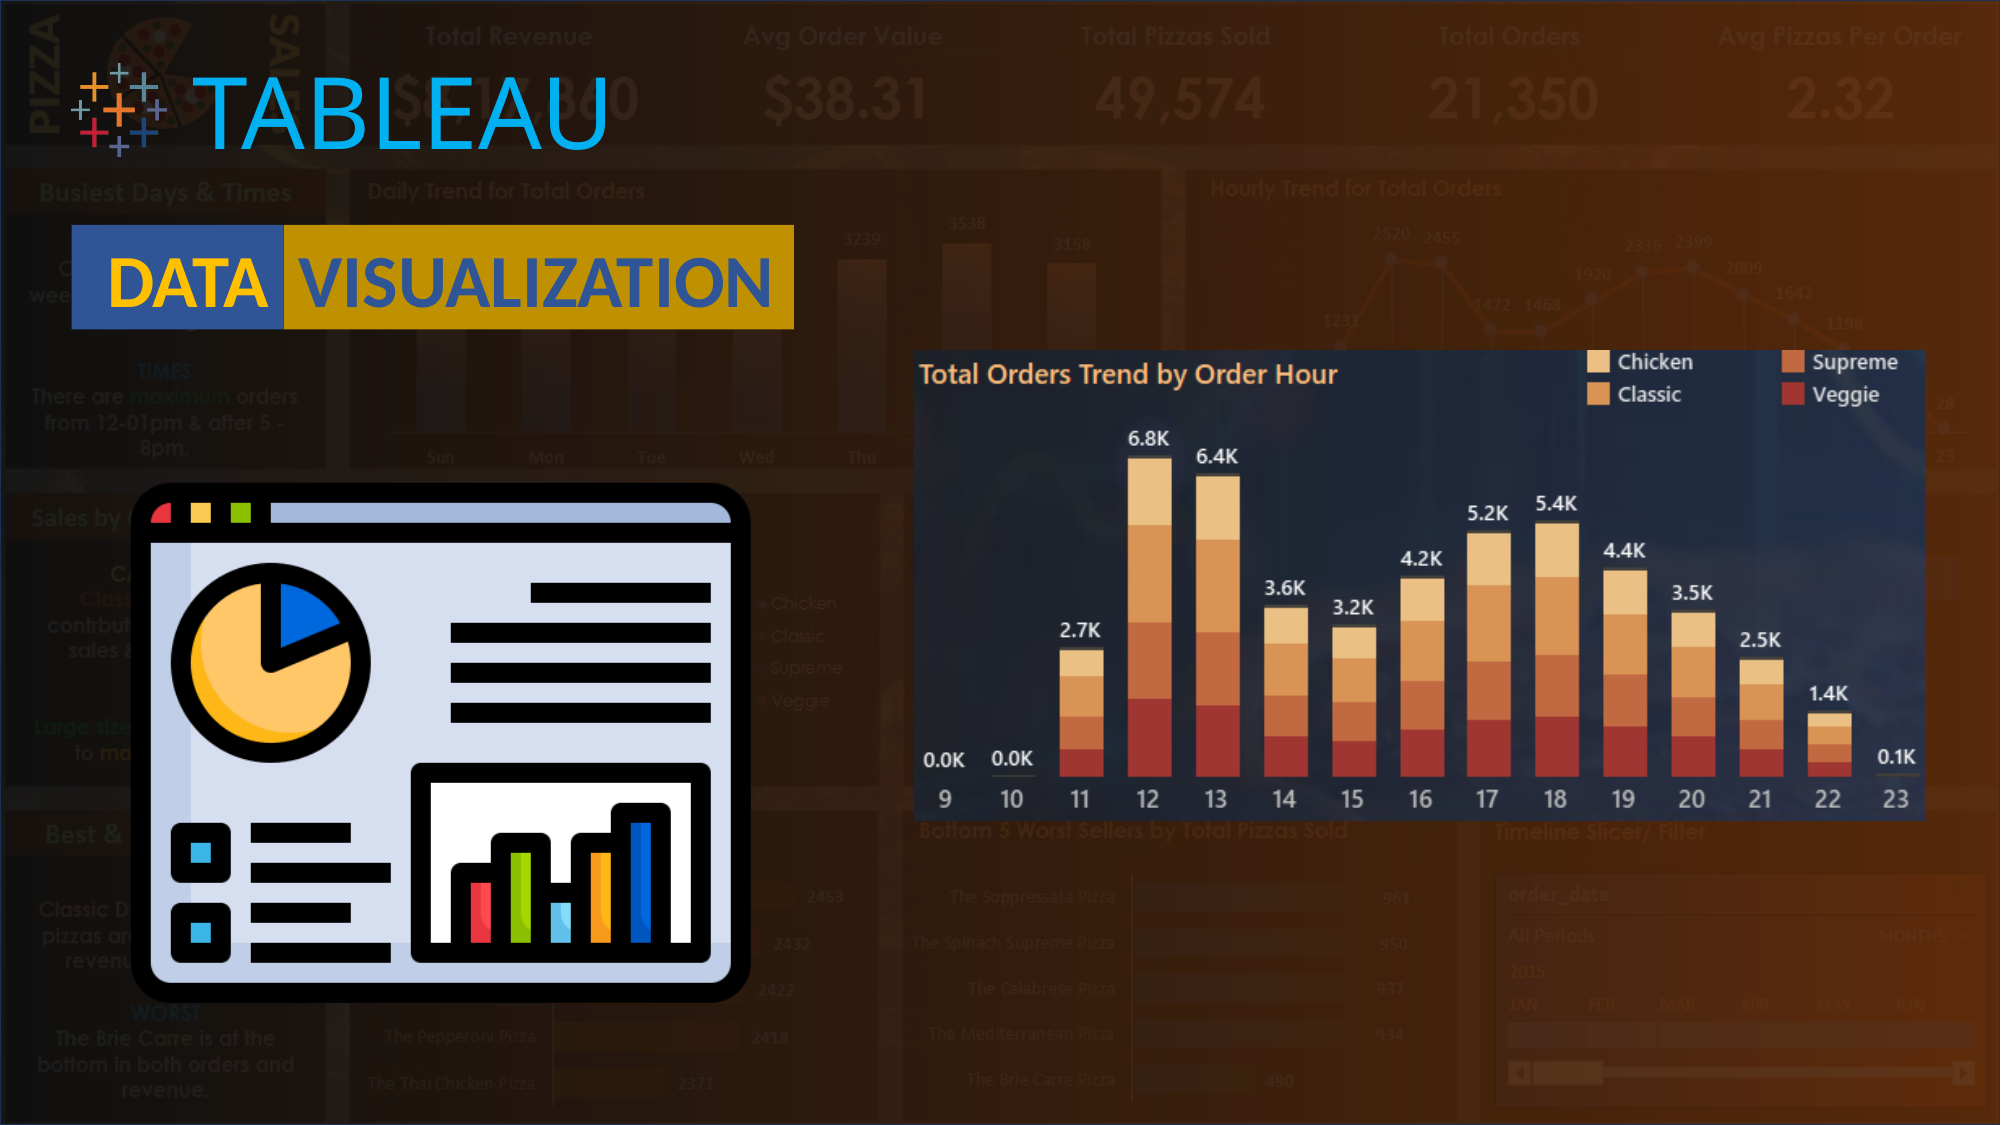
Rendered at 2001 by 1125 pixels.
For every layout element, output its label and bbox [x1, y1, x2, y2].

text_box [71, 41, 840, 179]
picture [0, 0, 2000, 1125]
